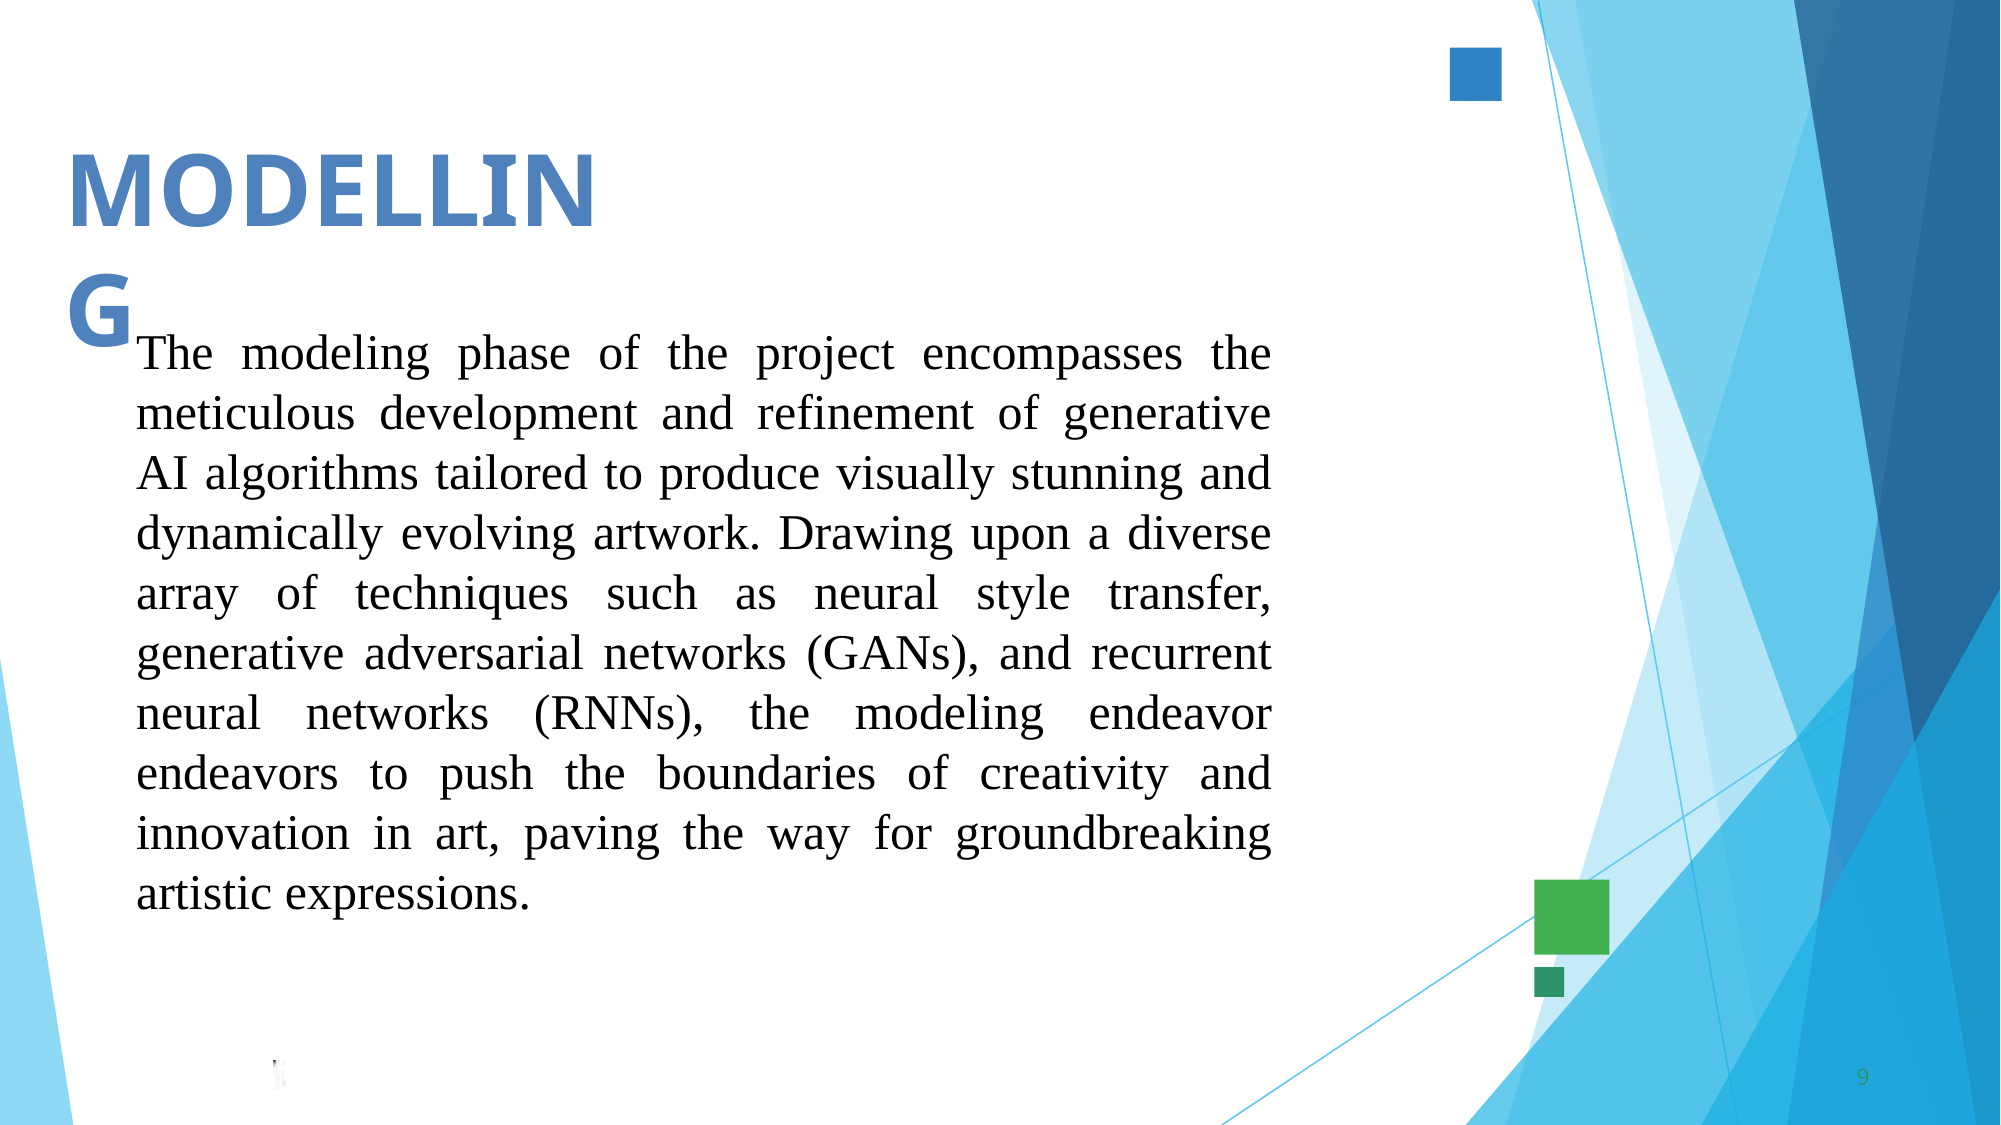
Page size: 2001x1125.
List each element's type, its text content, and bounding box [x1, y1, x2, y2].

text_box The modeling phase of the project encompasses the meticulous development and refinement of generative AI algorithms tailored to produce visually stunning and dynamically evolving artwork. Drawing upon a diverse array of techniques such as neural style transfer, generative adversarial networks (GANs), and recurrent neural networks (RNNs), the modeling endeavor endeavors to push the boundaries of creativity and innovation in art, paving the way for groundbreaking artistic expressions. [121, 312, 1288, 928]
text_box [1449, 47, 1502, 101]
text_box 9 [1849, 1061, 1888, 1095]
text_box [1534, 879, 1610, 955]
picture [273, 1060, 287, 1091]
text_box [1534, 967, 1565, 997]
text_box MODELLING [62, 124, 605, 367]
